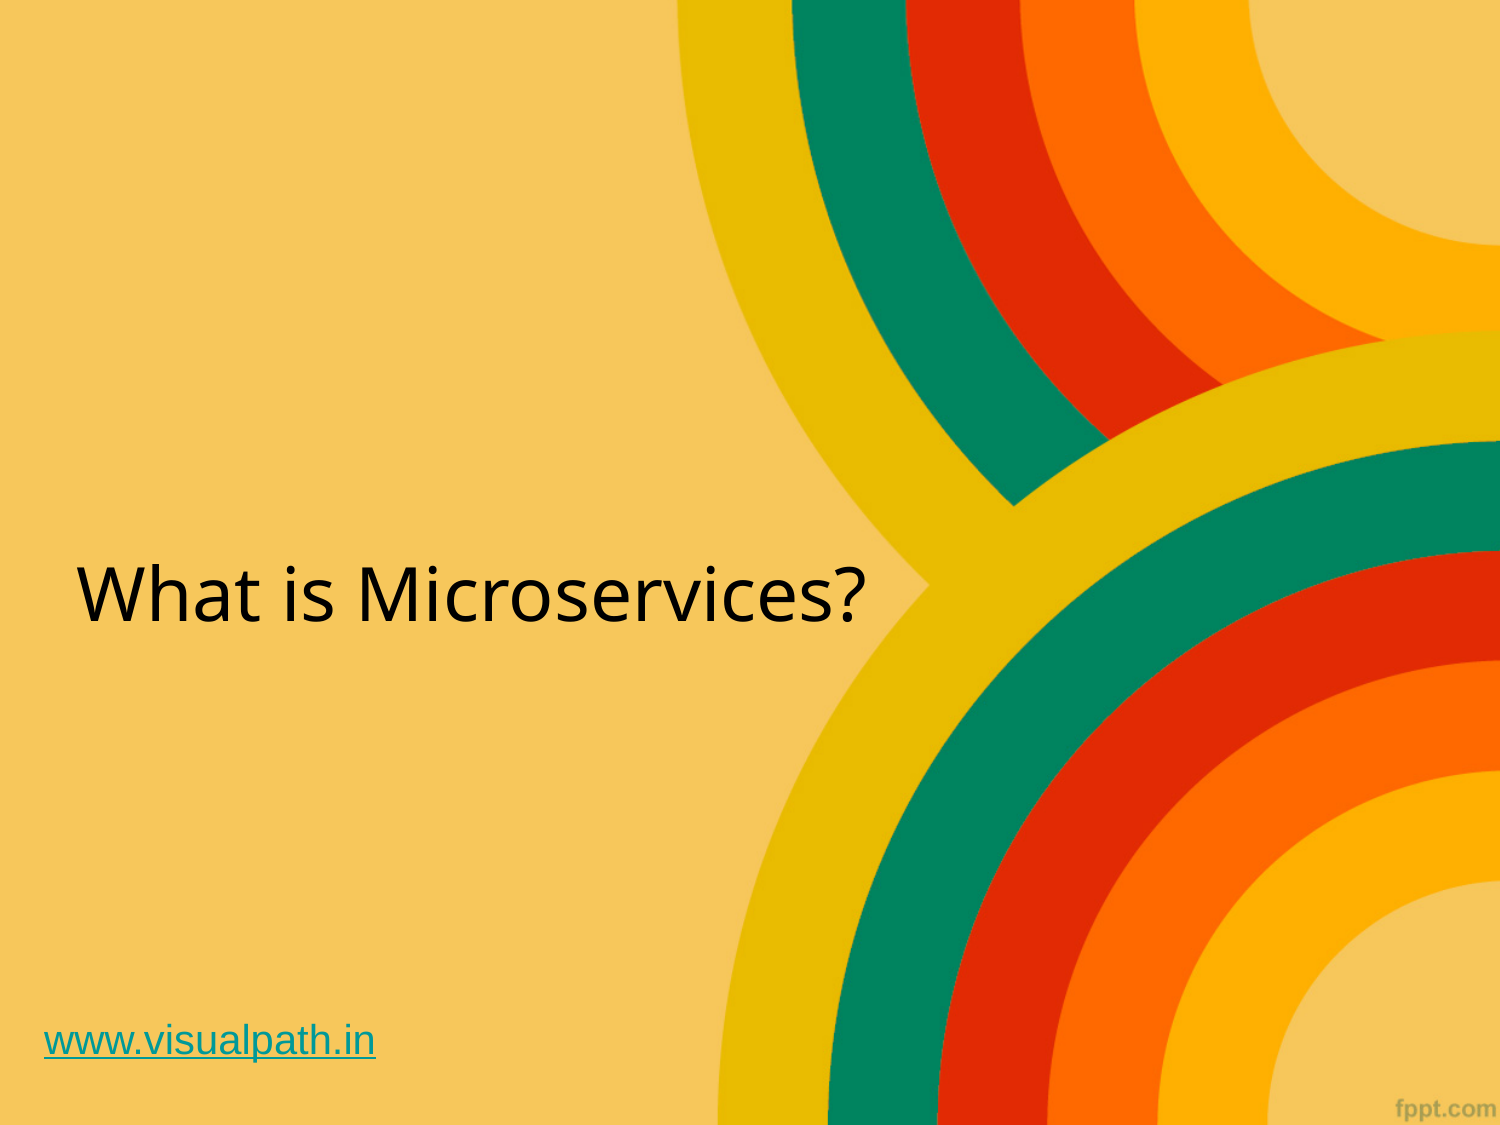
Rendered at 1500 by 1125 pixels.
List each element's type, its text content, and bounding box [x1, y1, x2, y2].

text_box www.visualpath.in [29, 1011, 645, 1102]
picture [0, 0, 1500, 1125]
subtitle What is Microservices? [34, 538, 910, 630]
